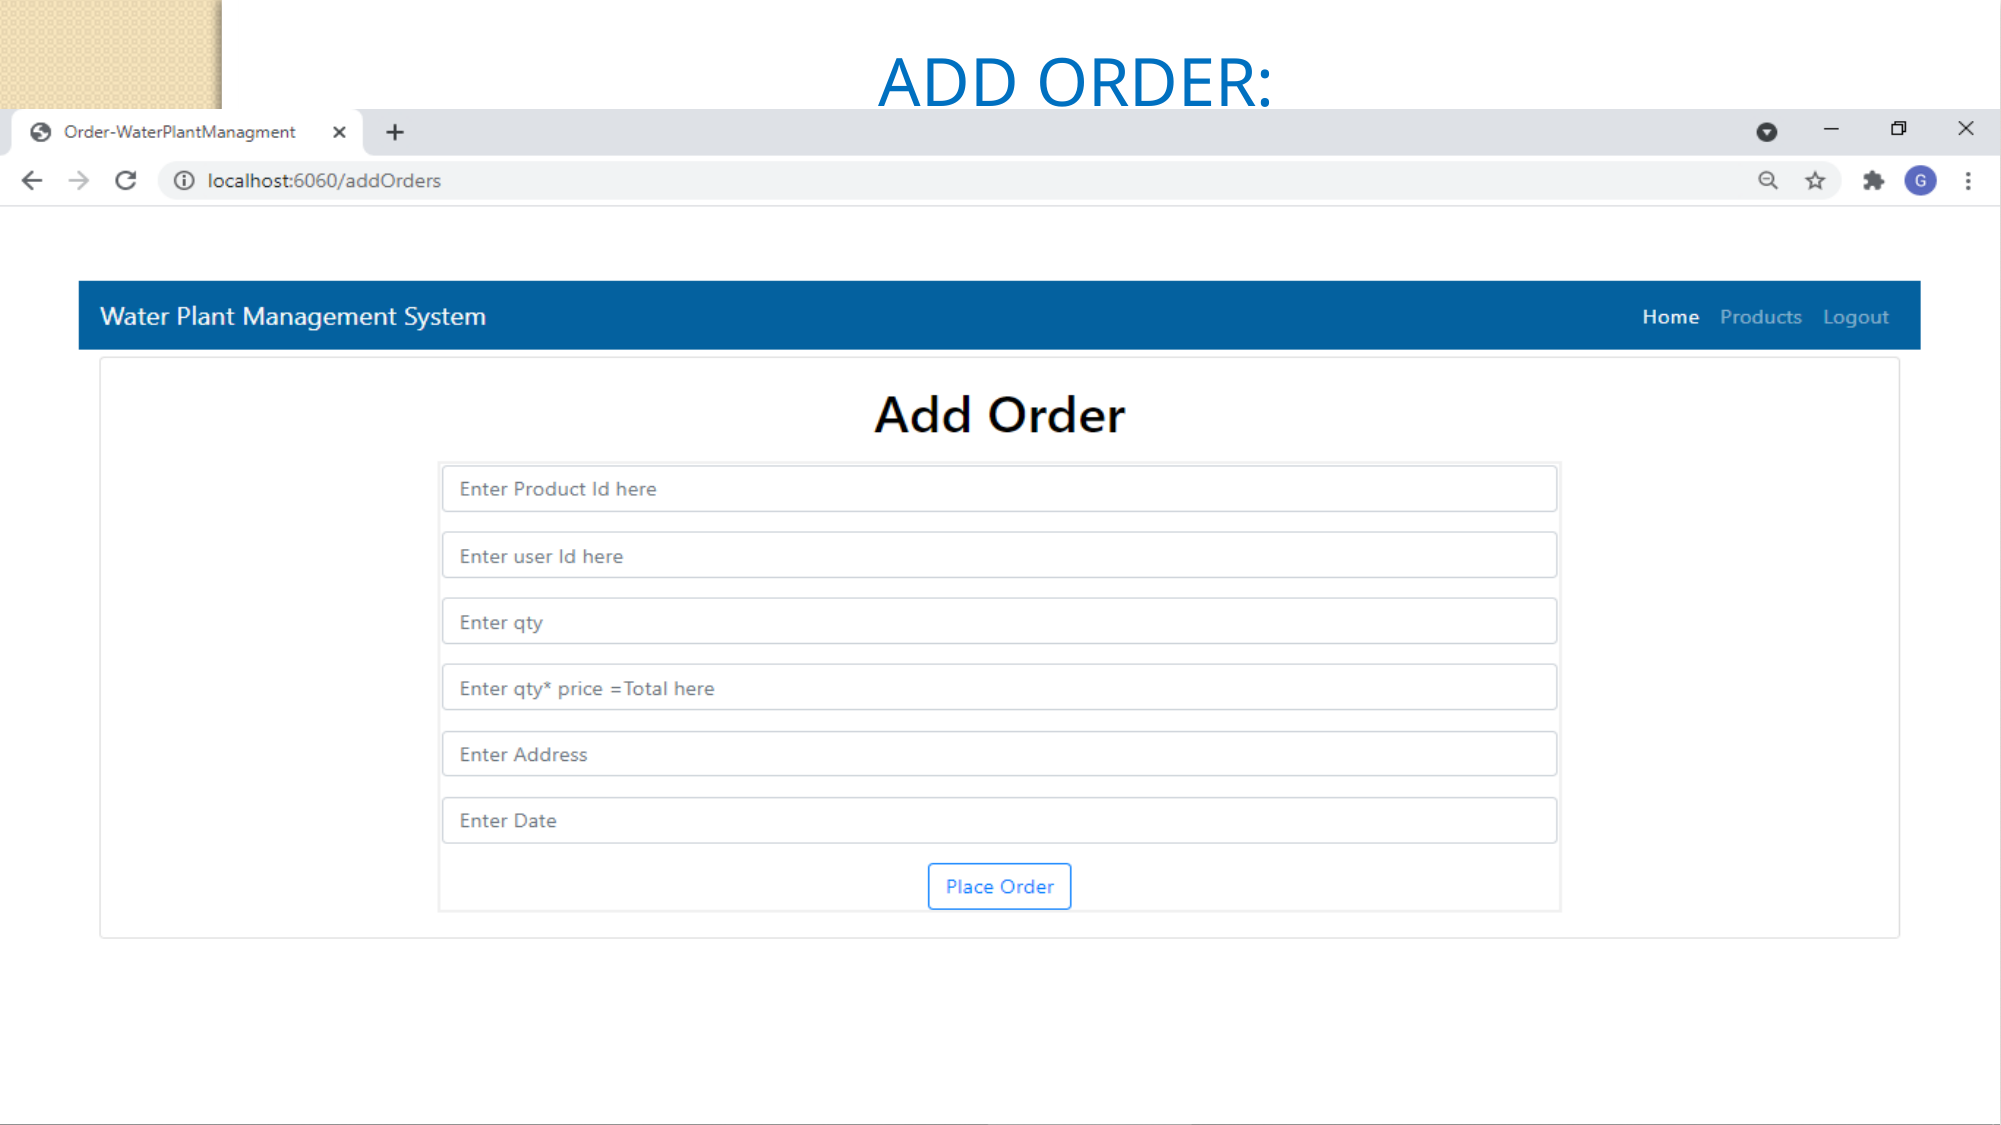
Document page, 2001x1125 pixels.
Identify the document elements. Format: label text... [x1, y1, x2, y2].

text_box ADD ORDER: [615, 32, 1436, 104]
picture [0, 108, 2000, 1125]
